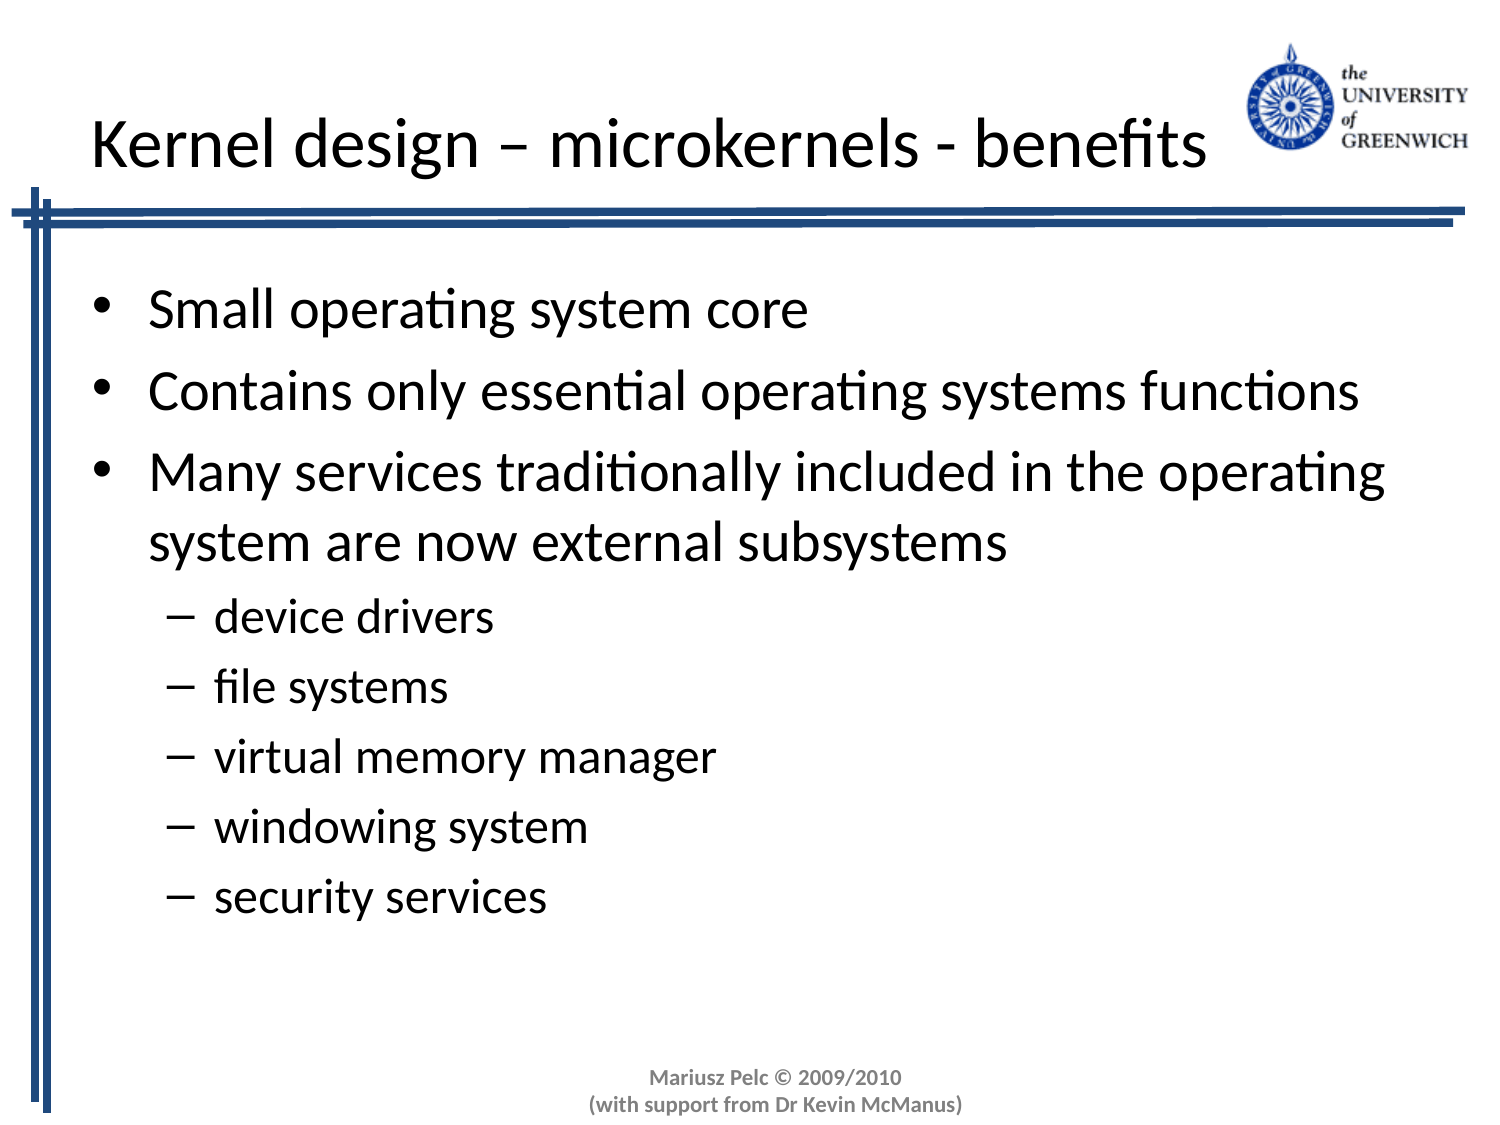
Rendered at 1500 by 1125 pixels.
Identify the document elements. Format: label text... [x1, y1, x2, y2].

list Small operating system core Contains only essential operating systems functions Many services traditionally included in the operating system are now external subsystems device drivers file systems virtual memory manager windowing system security services [76, 262, 1467, 1005]
title Kernel design – microkernels - benefits [76, 45, 1226, 208]
picture [1241, 34, 1477, 159]
text_box Mariusz Pelc © 2009/2010 (with support from Dr Kevin McManus) [573, 1054, 979, 1125]
